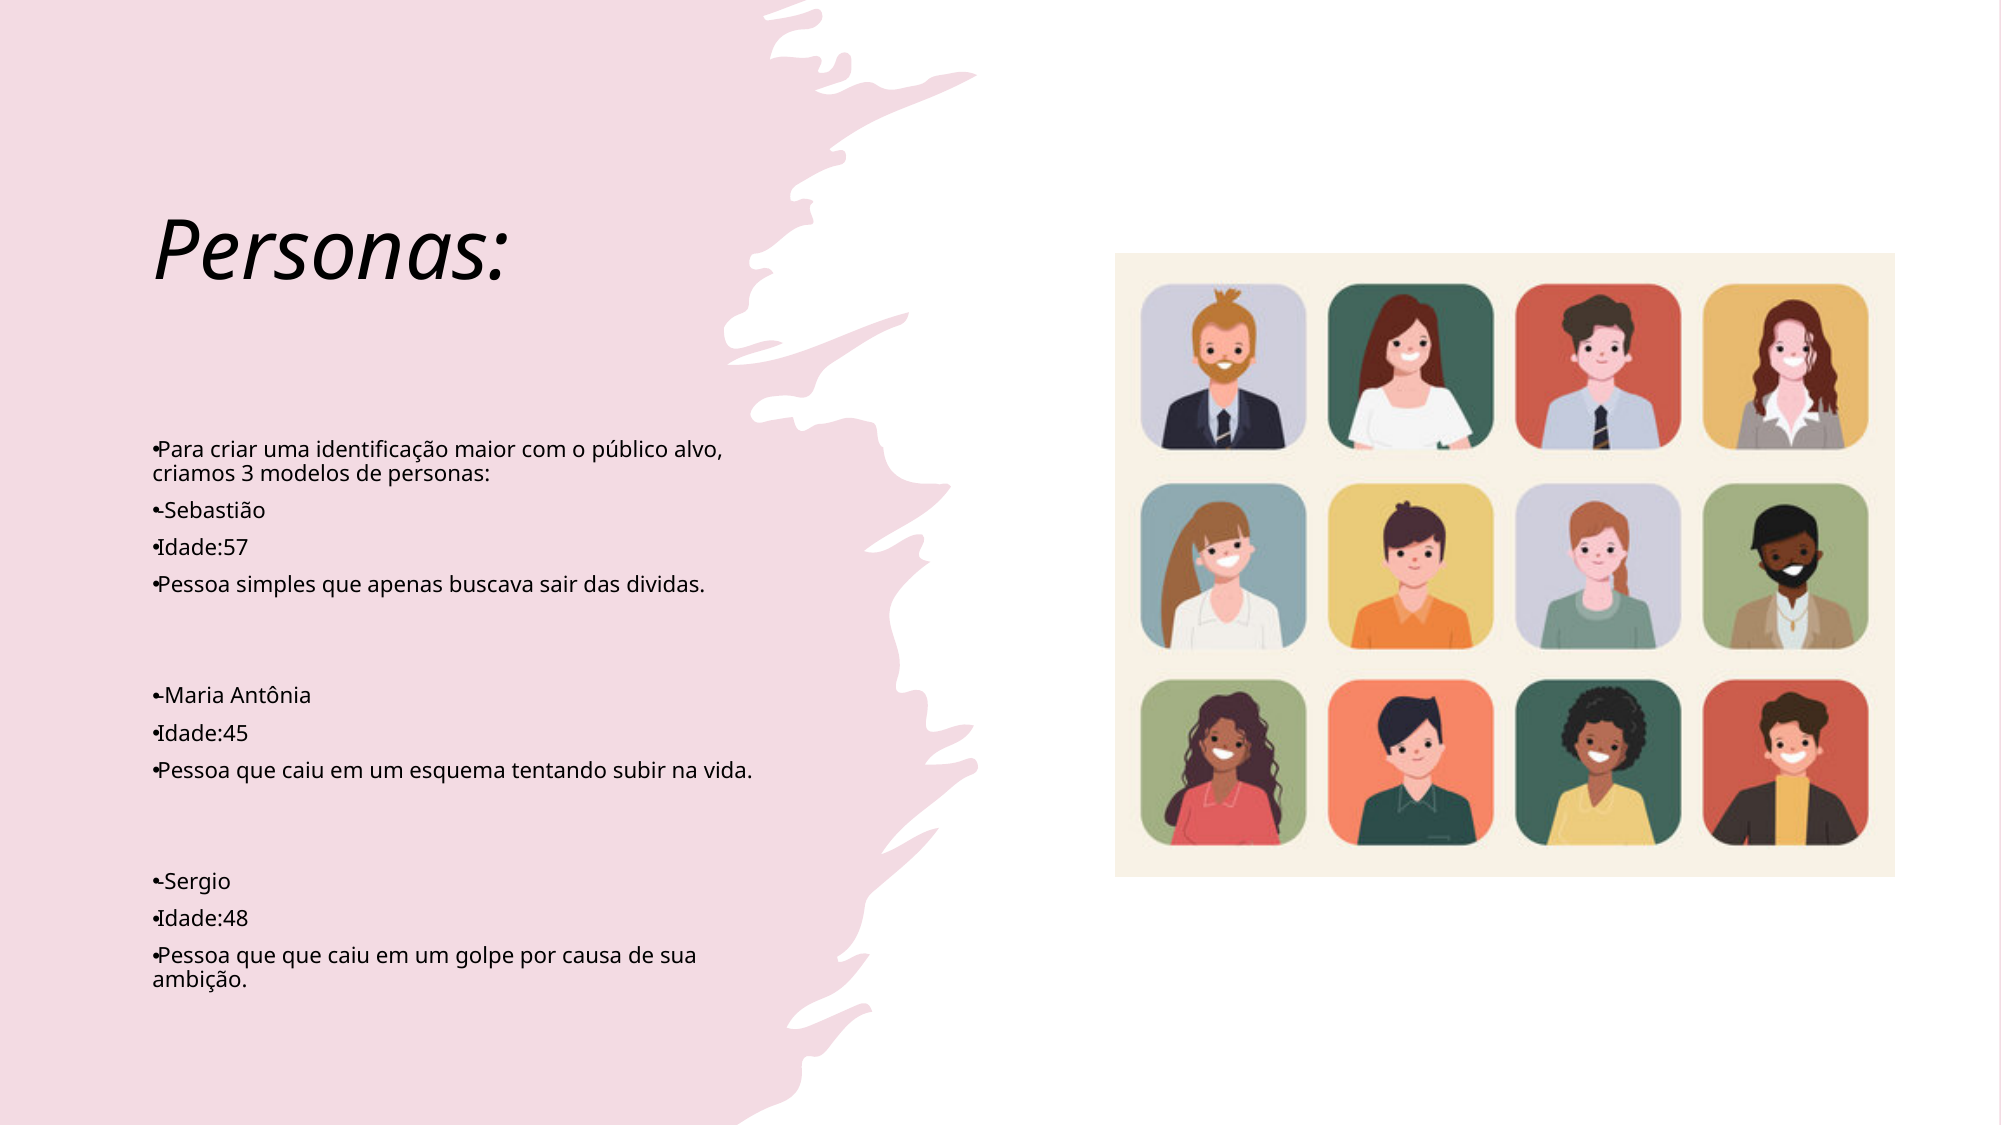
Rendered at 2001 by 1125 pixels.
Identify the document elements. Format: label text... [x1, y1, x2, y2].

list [1115, 253, 1895, 877]
list Para criar uma identificação maior com o público alvo, criamos 3 modelos de personas: -Sebastião Idade:57 Pessoa simples que apenas buscava sair das dividas. -Maria Antônia Idade:45 Pessoa que caiu em um esquema tentando subir na vida. -Sergio Idade:48 Pessoa que que caiu em um golpe por causa de sua ambição. [137, 430, 776, 1014]
title Personas: [137, 105, 776, 401]
text_box [0, 0, 980, 1125]
text_box [741, 0, 2000, 1125]
